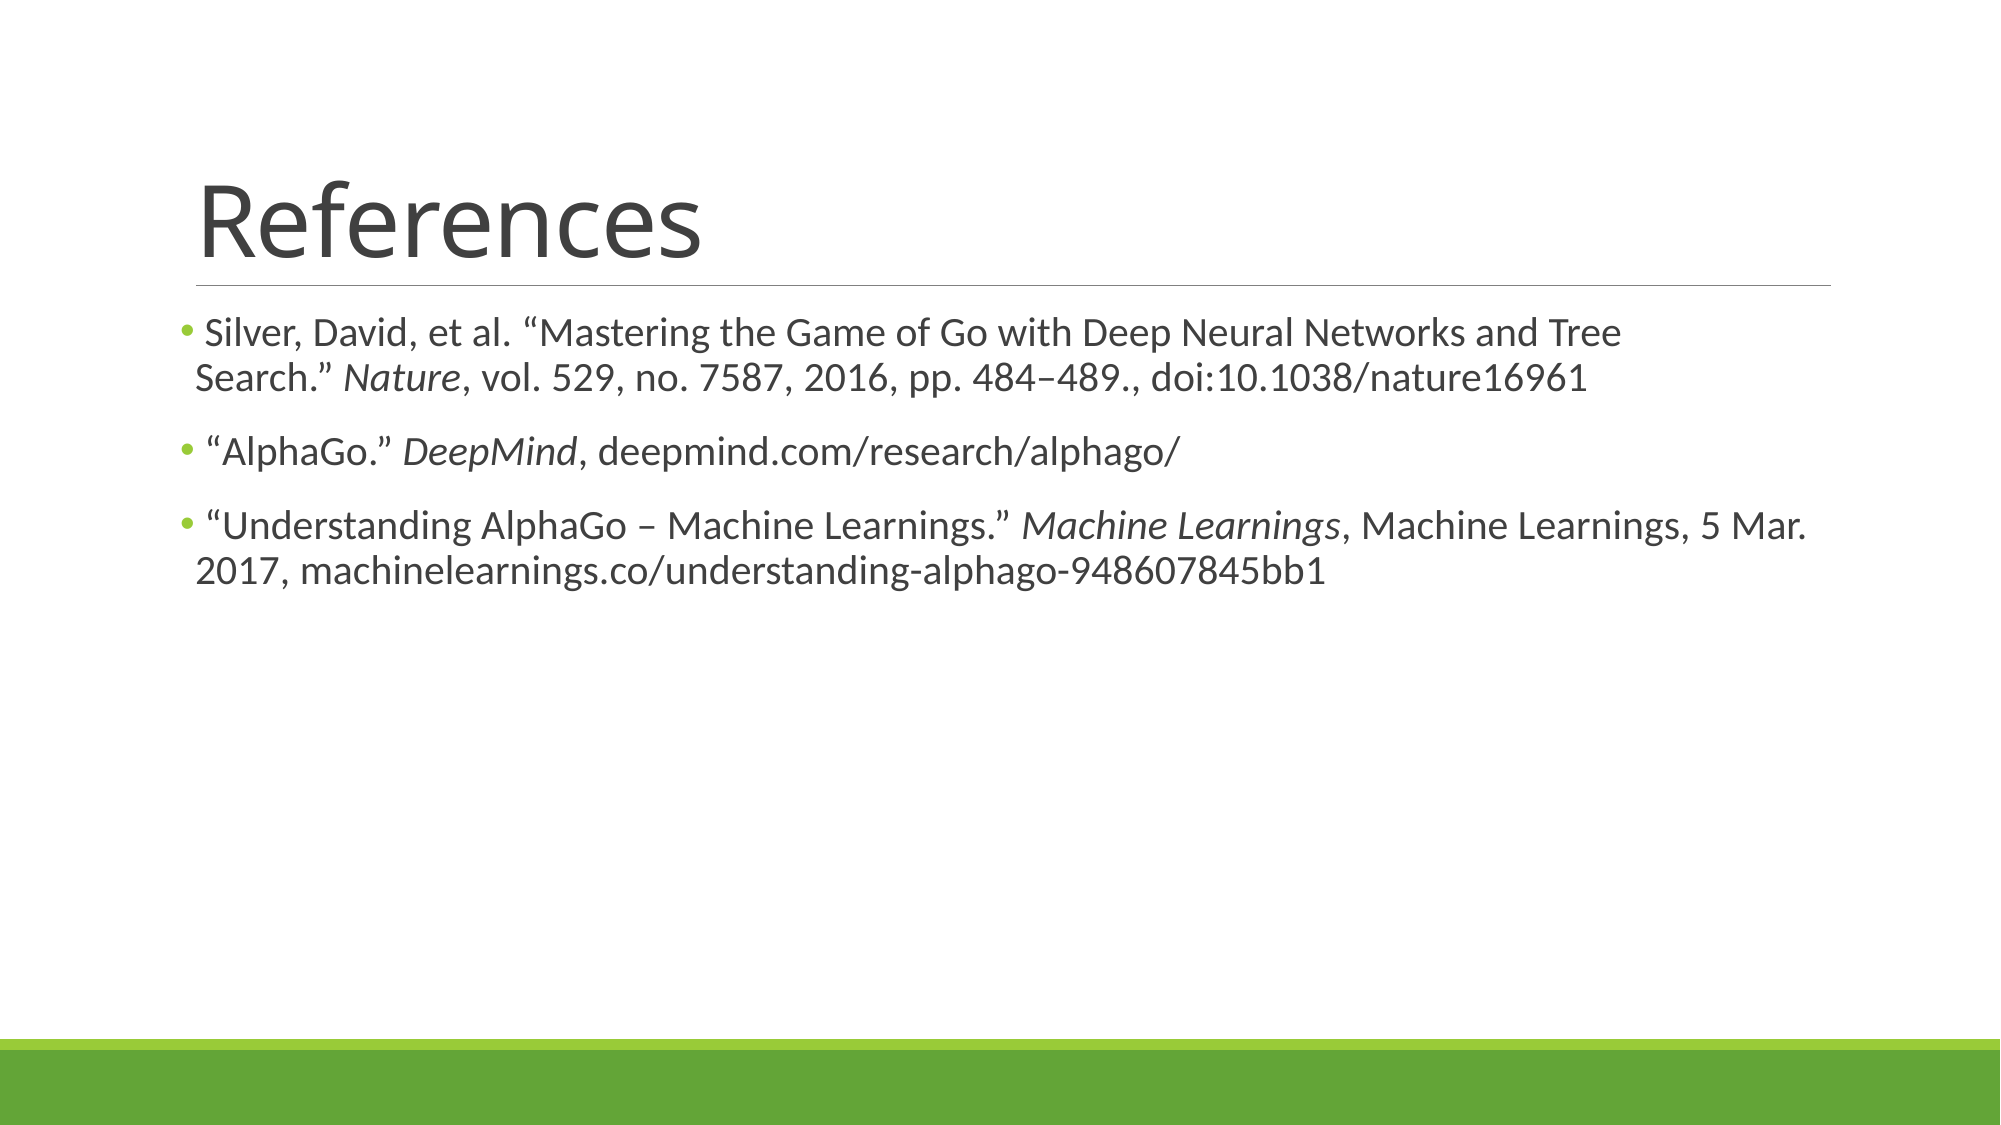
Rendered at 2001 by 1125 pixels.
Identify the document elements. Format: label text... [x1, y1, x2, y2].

title References [180, 47, 1830, 285]
list Silver, David, et al. “Mastering the Game of Go with Deep Neural Networks and Tree Search.” Nature, vol. 529, no. 7587, 2016, pp. 484–489., doi:10.1038/nature16961 “AlphaGo.” DeepMind, deepmind.com/research/alphago/ “Understanding AlphaGo – Machine Learnings.” Machine Learnings, Machine Learnings, 5 Mar. 2017, machinelearnings.co/understanding-alphago-948607845bb1 [180, 302, 1830, 963]
